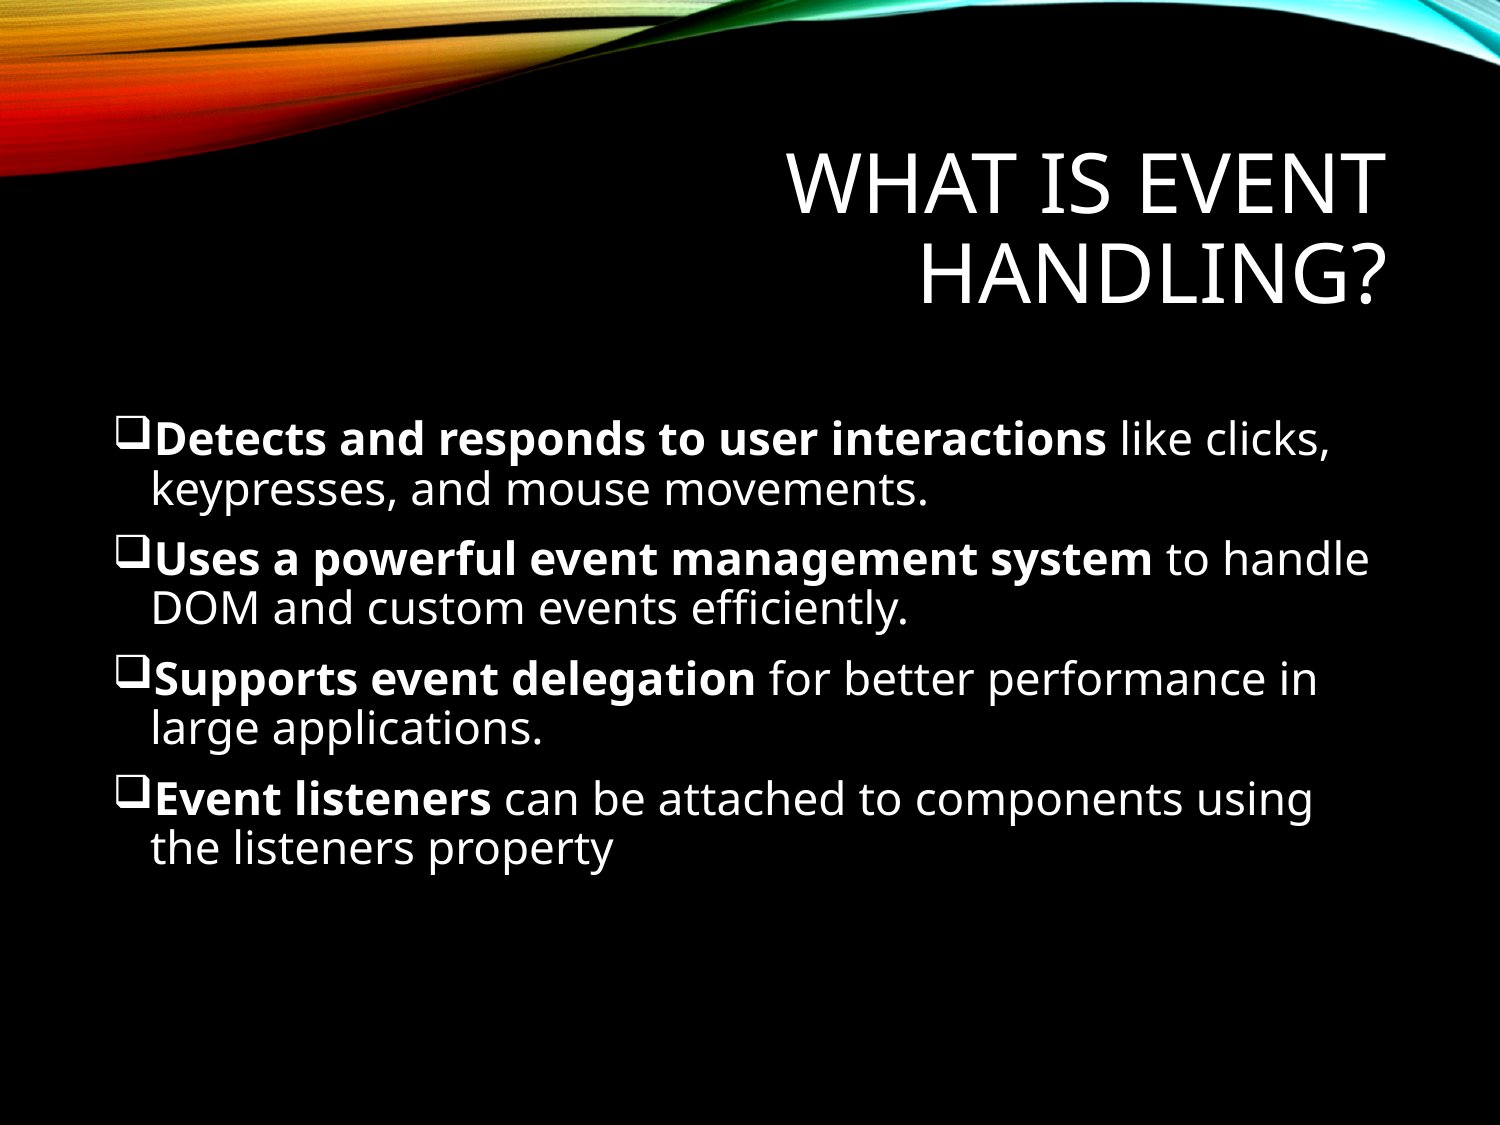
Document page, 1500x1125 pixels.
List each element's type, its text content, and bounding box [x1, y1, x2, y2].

picture [0, 0, 1500, 178]
list Detects and responds to user interactions like clicks, keypresses, and mouse movements. Uses a powerful event management system to handle DOM and custom events efficiently. Supports event delegation for better performance in large applications. Event listeners can be attached to components using the listeners property [97, 408, 1403, 1077]
title What is Event Handling? [283, 125, 1403, 338]
